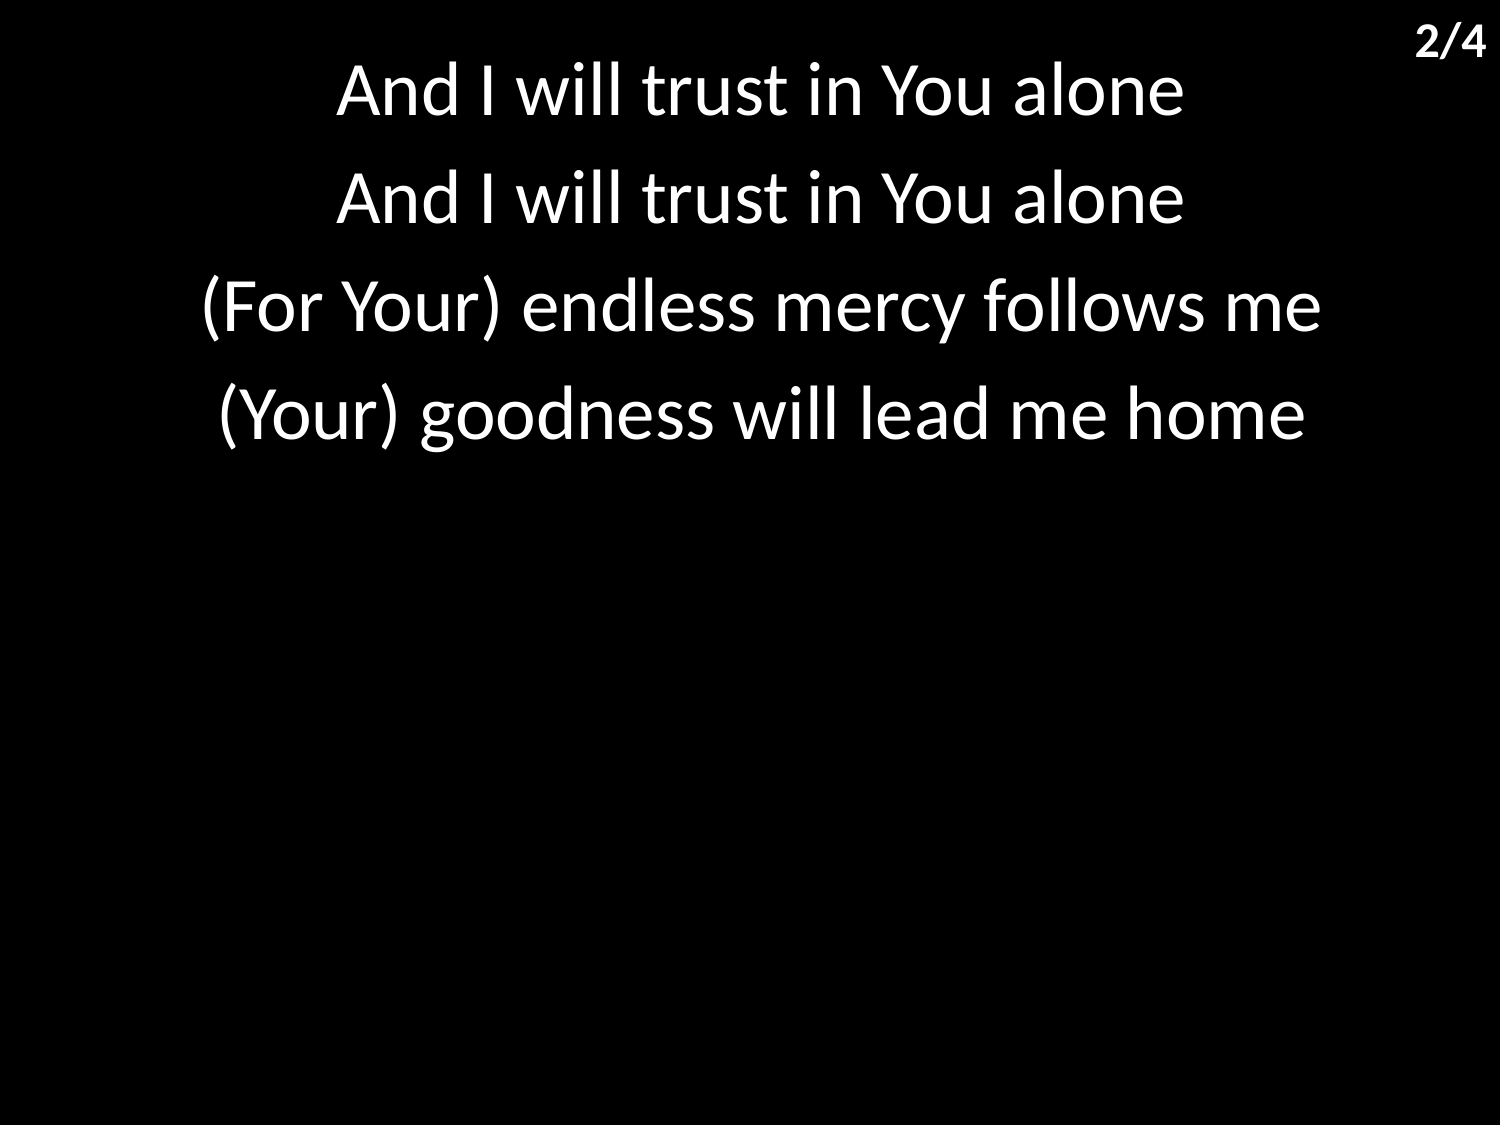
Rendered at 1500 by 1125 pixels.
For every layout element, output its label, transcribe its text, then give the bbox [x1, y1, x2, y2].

subtitle And I will trust in You alone And I will trust in You alone (For Your) endless mercy follows me (Your) goodness will lead me home [53, 30, 1471, 1094]
text_box 2/4 [1399, 0, 1500, 75]
